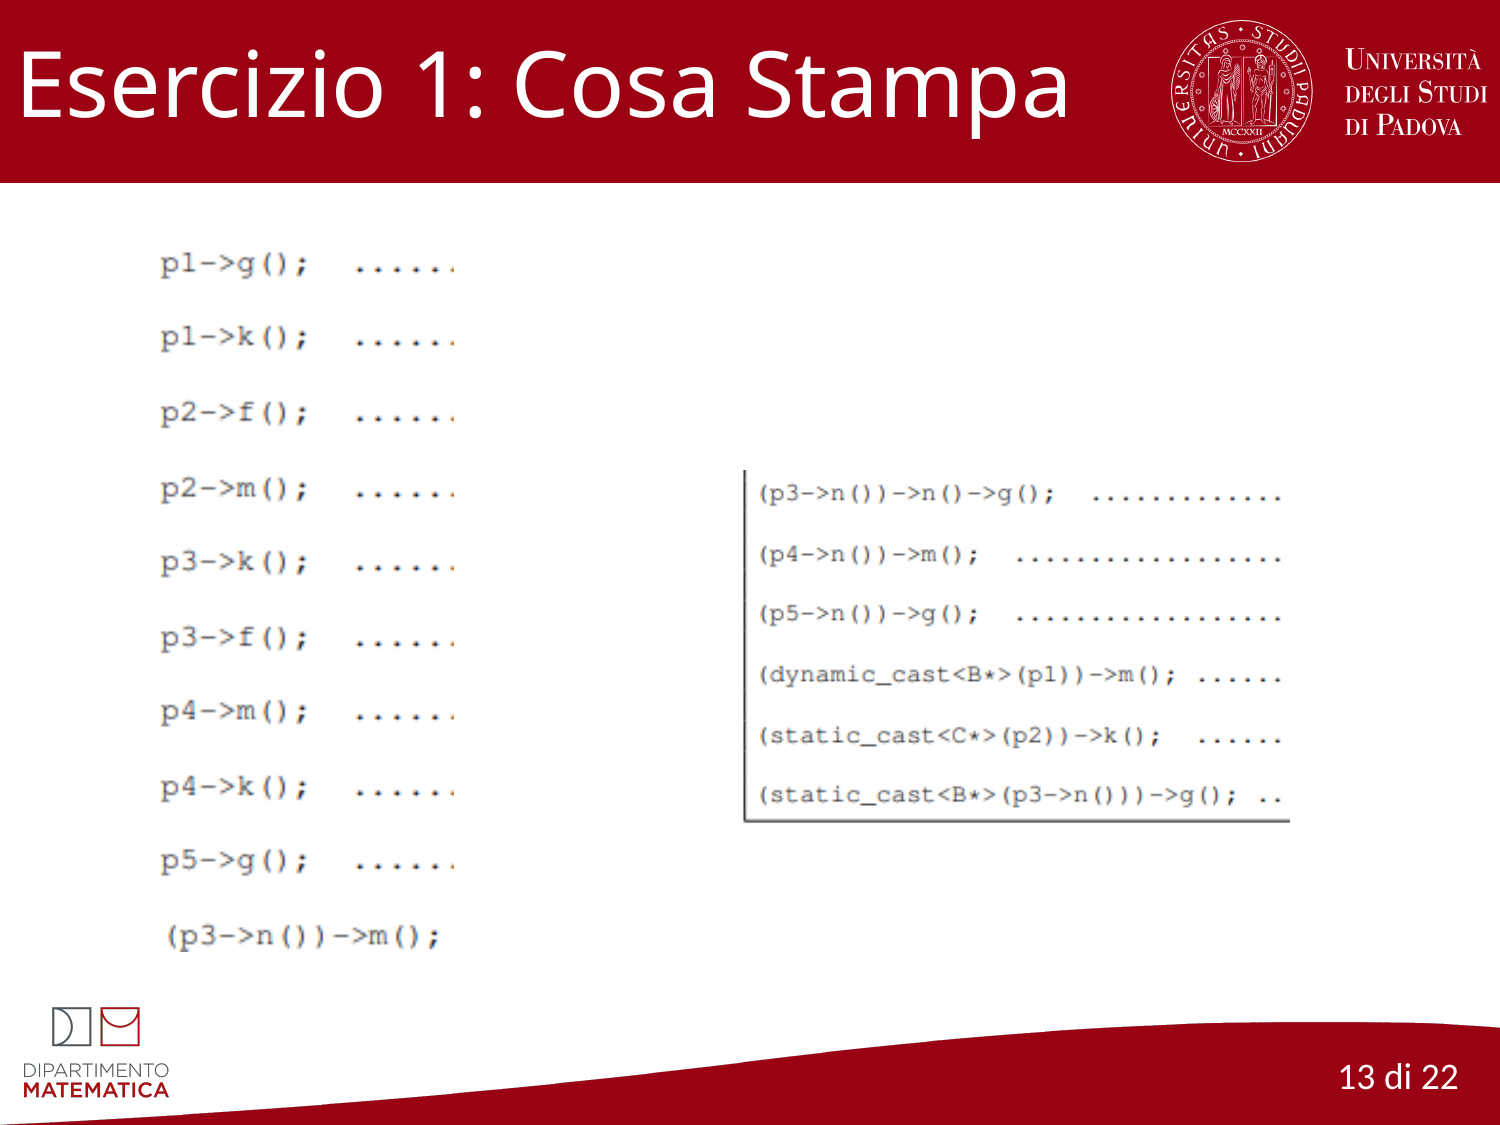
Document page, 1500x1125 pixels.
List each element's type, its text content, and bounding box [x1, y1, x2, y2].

slide_number 13 di 22 [1136, 1044, 1474, 1104]
picture [1171, 20, 1487, 162]
picture [0, 1007, 1500, 1125]
title Esercizio 1: Cosa Stampa [0, 0, 1159, 180]
picture [155, 232, 454, 952]
picture [742, 470, 1290, 825]
